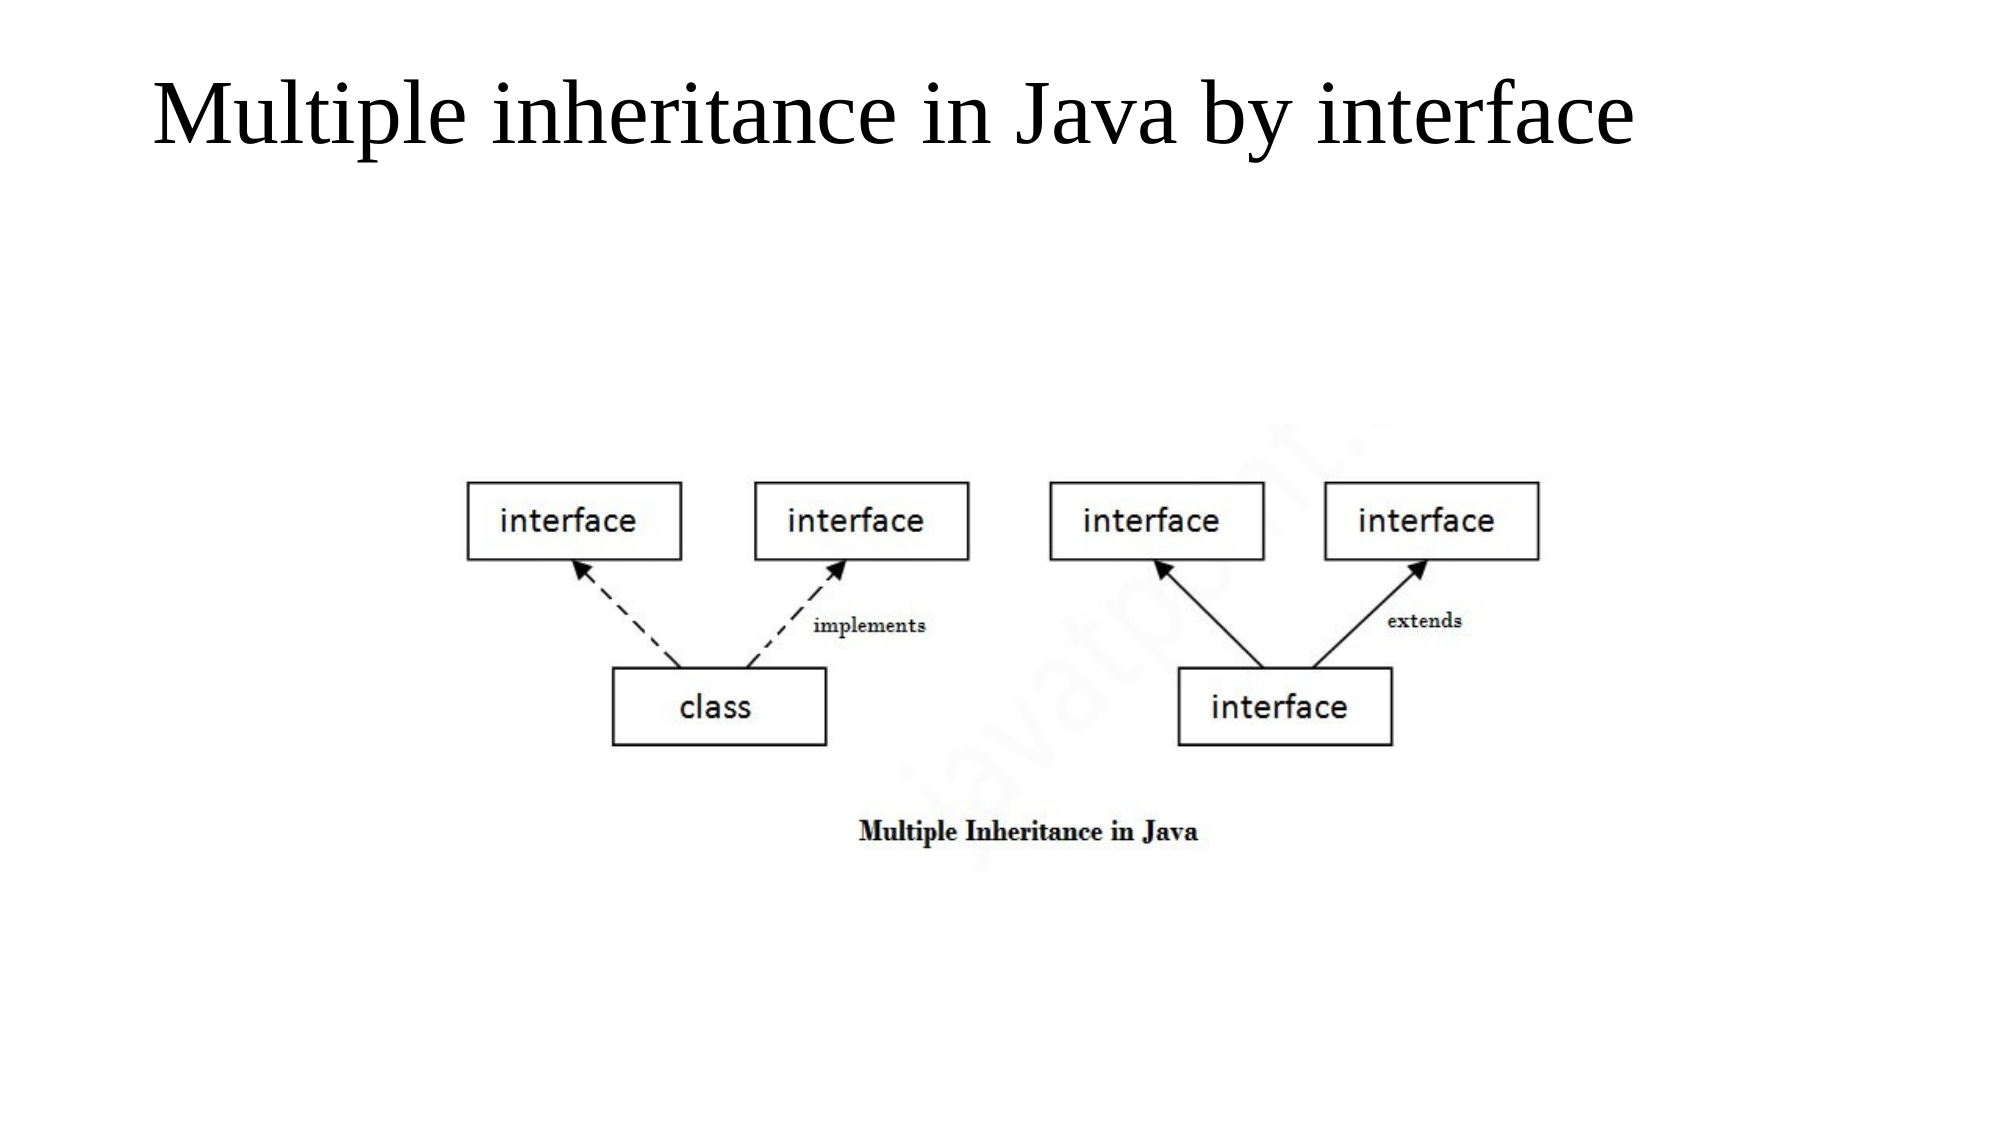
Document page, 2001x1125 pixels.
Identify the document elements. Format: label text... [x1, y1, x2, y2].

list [434, 424, 1566, 875]
title Multiple inheritance in Java by interface [137, 59, 1863, 278]
